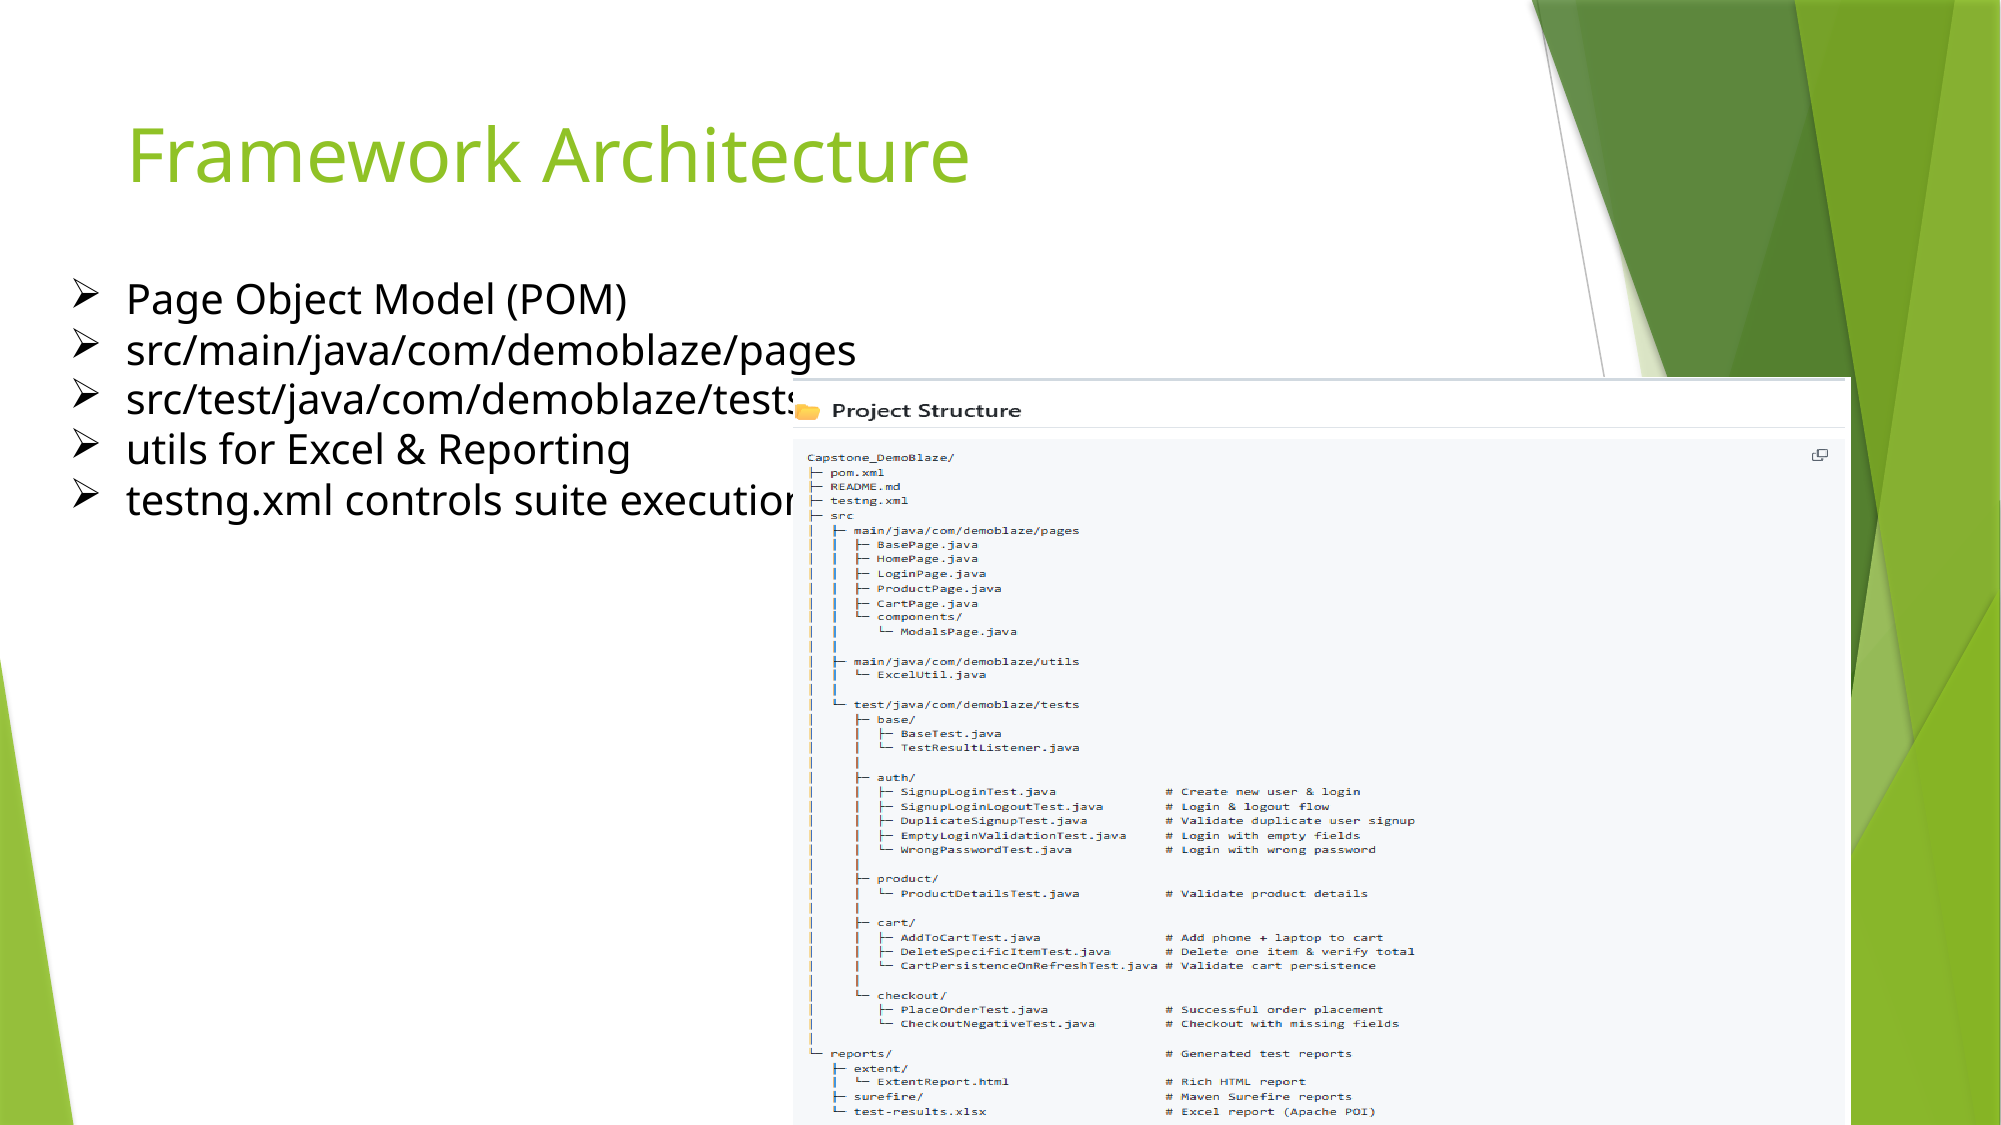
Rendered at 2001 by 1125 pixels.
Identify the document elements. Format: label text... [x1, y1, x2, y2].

title Framework Architecture [111, 99, 1522, 317]
text_box Page Object Model (POM) src/main/java/com/demoblaze/pages src/test/java/com/demoblaze/tests utils for Excel & Reporting testng.xml controls suite execution [54, 220, 872, 531]
picture [792, 376, 1851, 1125]
